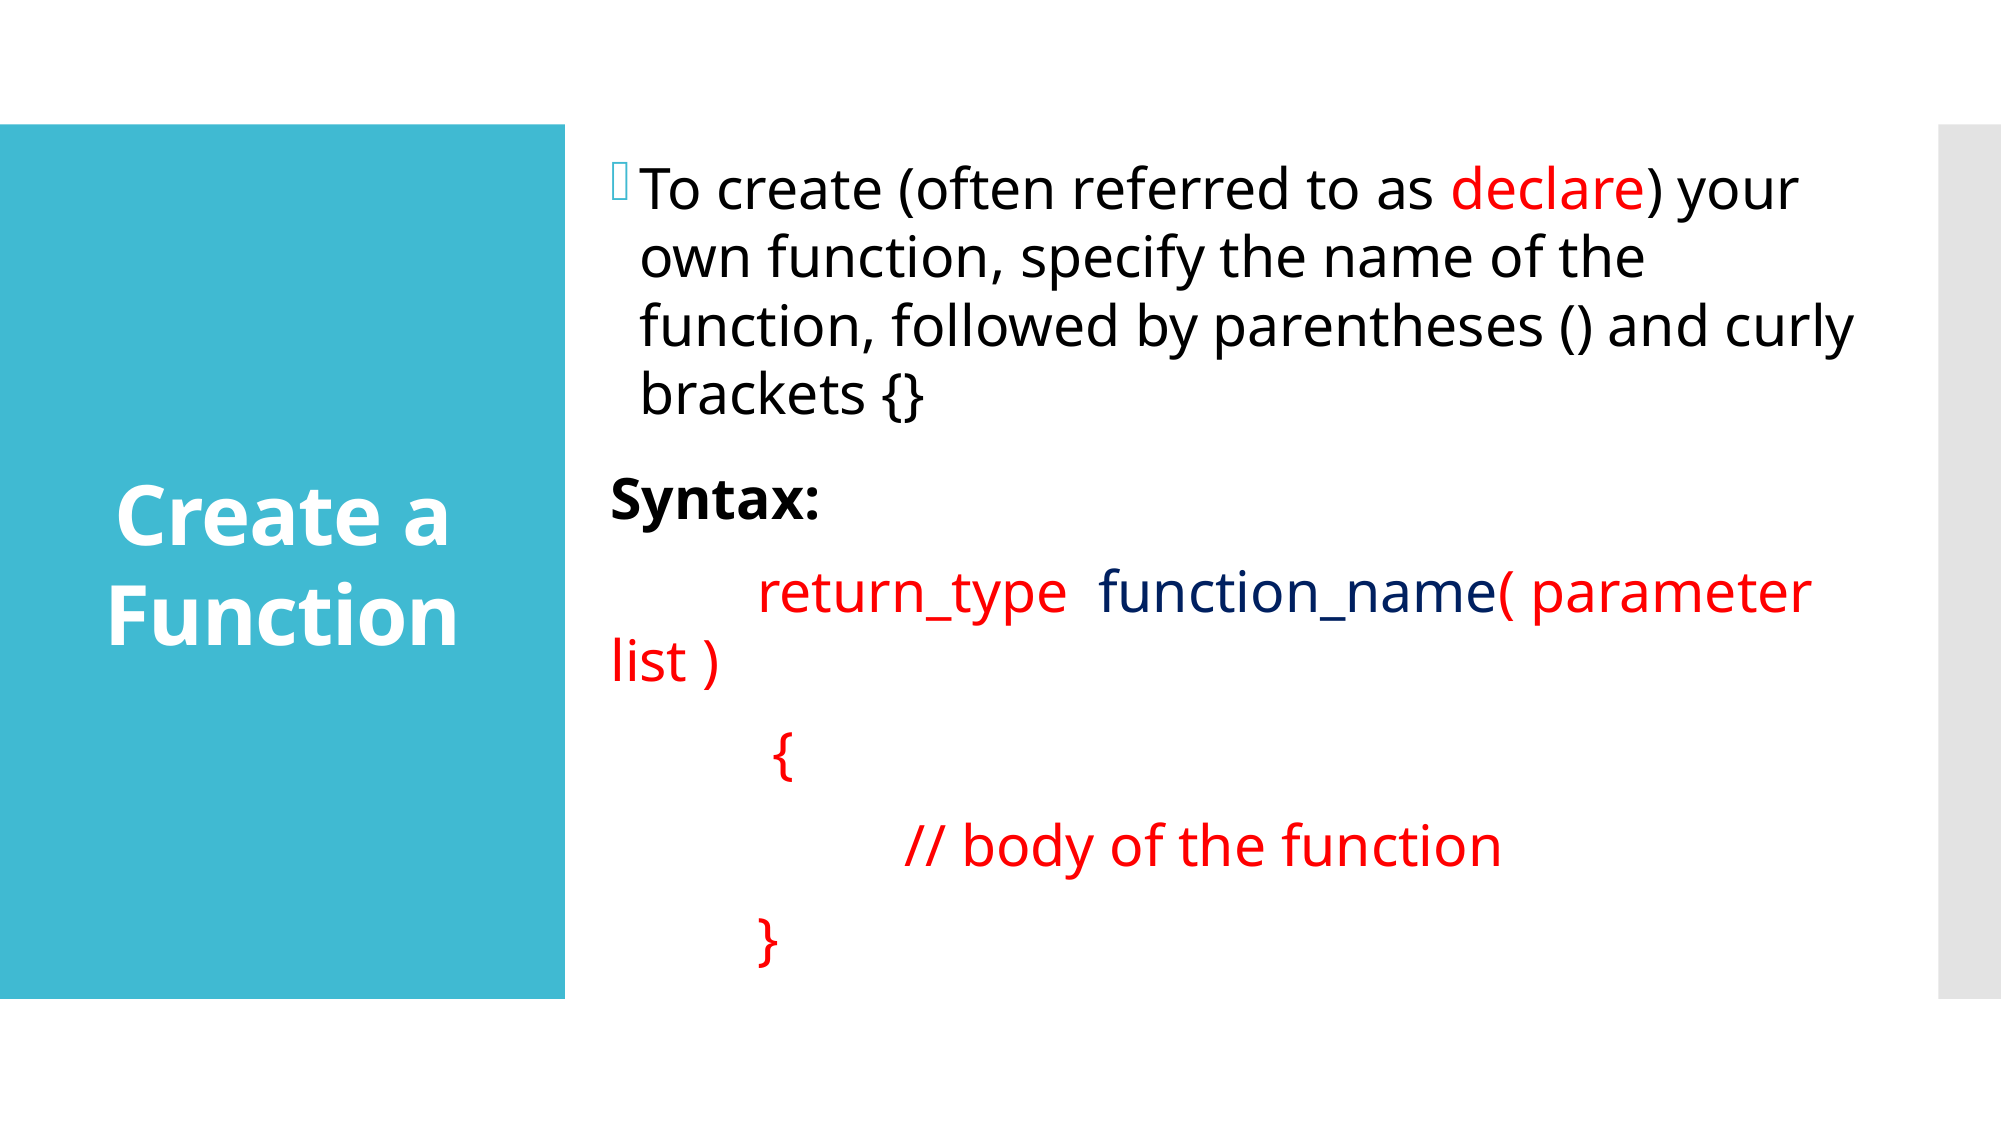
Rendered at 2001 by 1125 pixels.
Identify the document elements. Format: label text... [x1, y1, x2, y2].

title Create a Function [41, 184, 525, 940]
list To create (often referred to as declare) your own function, specify the name of the function, followed by parentheses () and curly brackets {} Syntax: return_type function_name( parameter list ) { // body of the function } [595, 141, 1895, 982]
